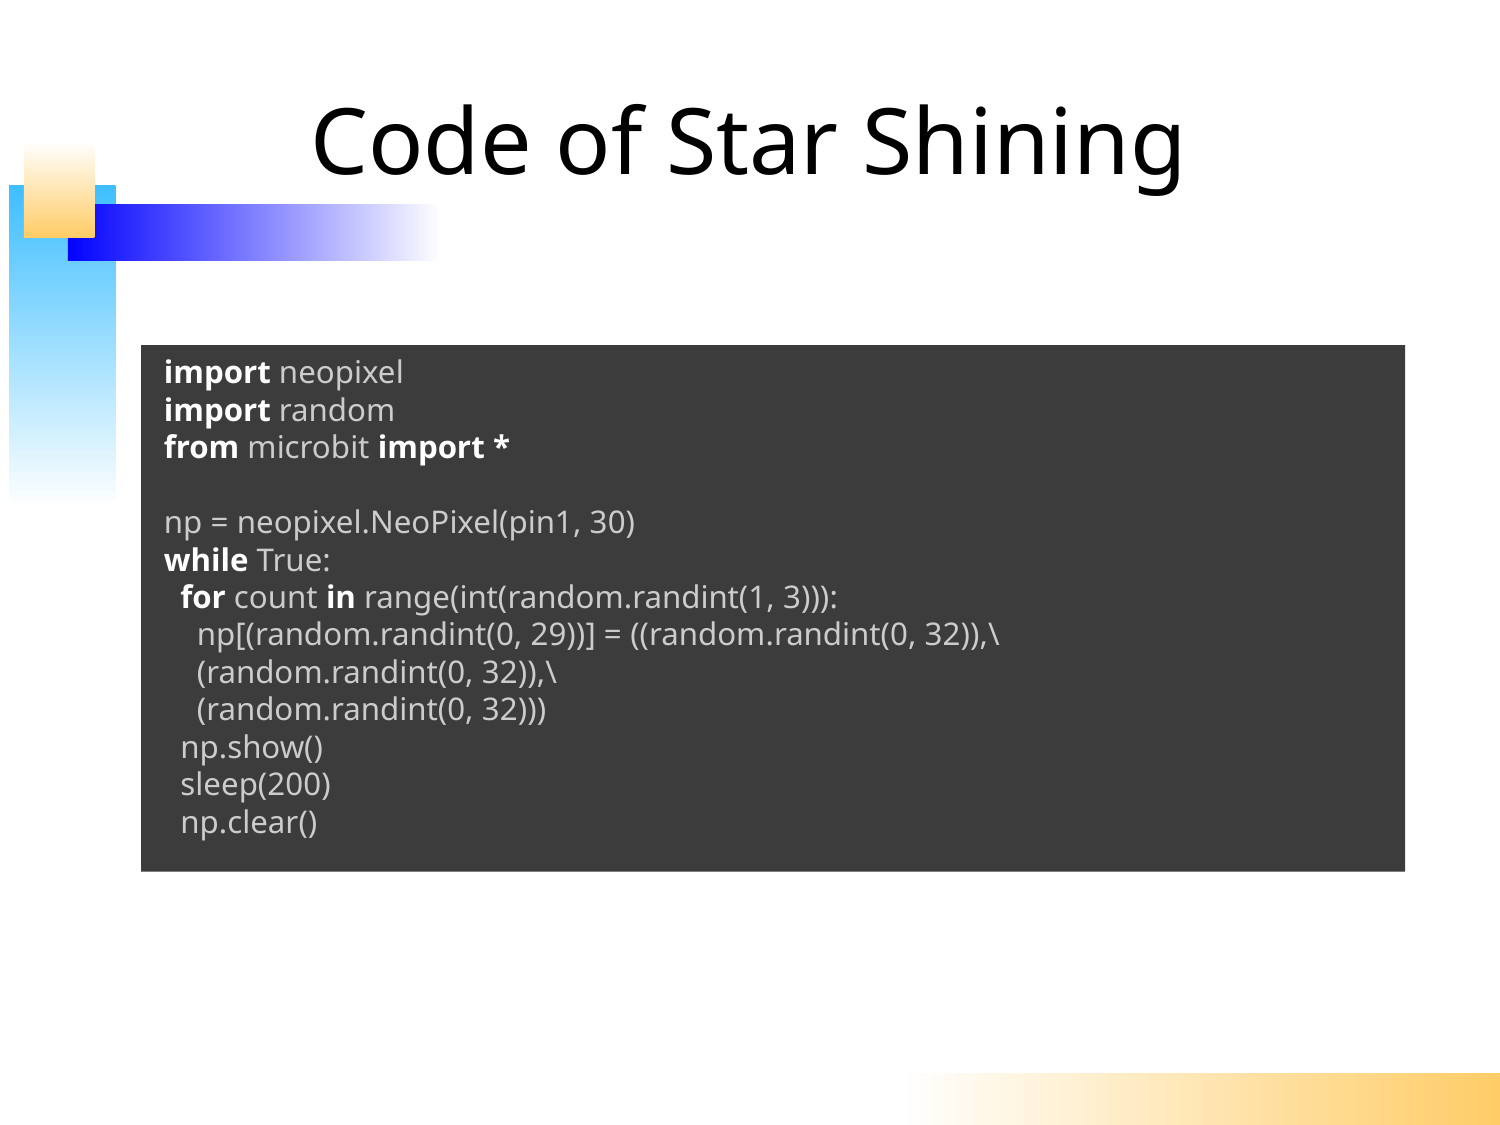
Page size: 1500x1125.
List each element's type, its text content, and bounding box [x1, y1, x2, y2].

title Code of Star Shining [74, 44, 1423, 232]
text_box import neopixel import random from microbit import * np = neopixel.NeoPixel(pin1, 30) while True: for count in range(int(random.randint(1, 3))): np[(random.randint(0, 29))] = ((random.randint(0, 32)),\ (random.randint(0, 32)),\ (random.randint(0, 32))) np.show() sleep(200) np.clear() [141, 345, 1406, 872]
